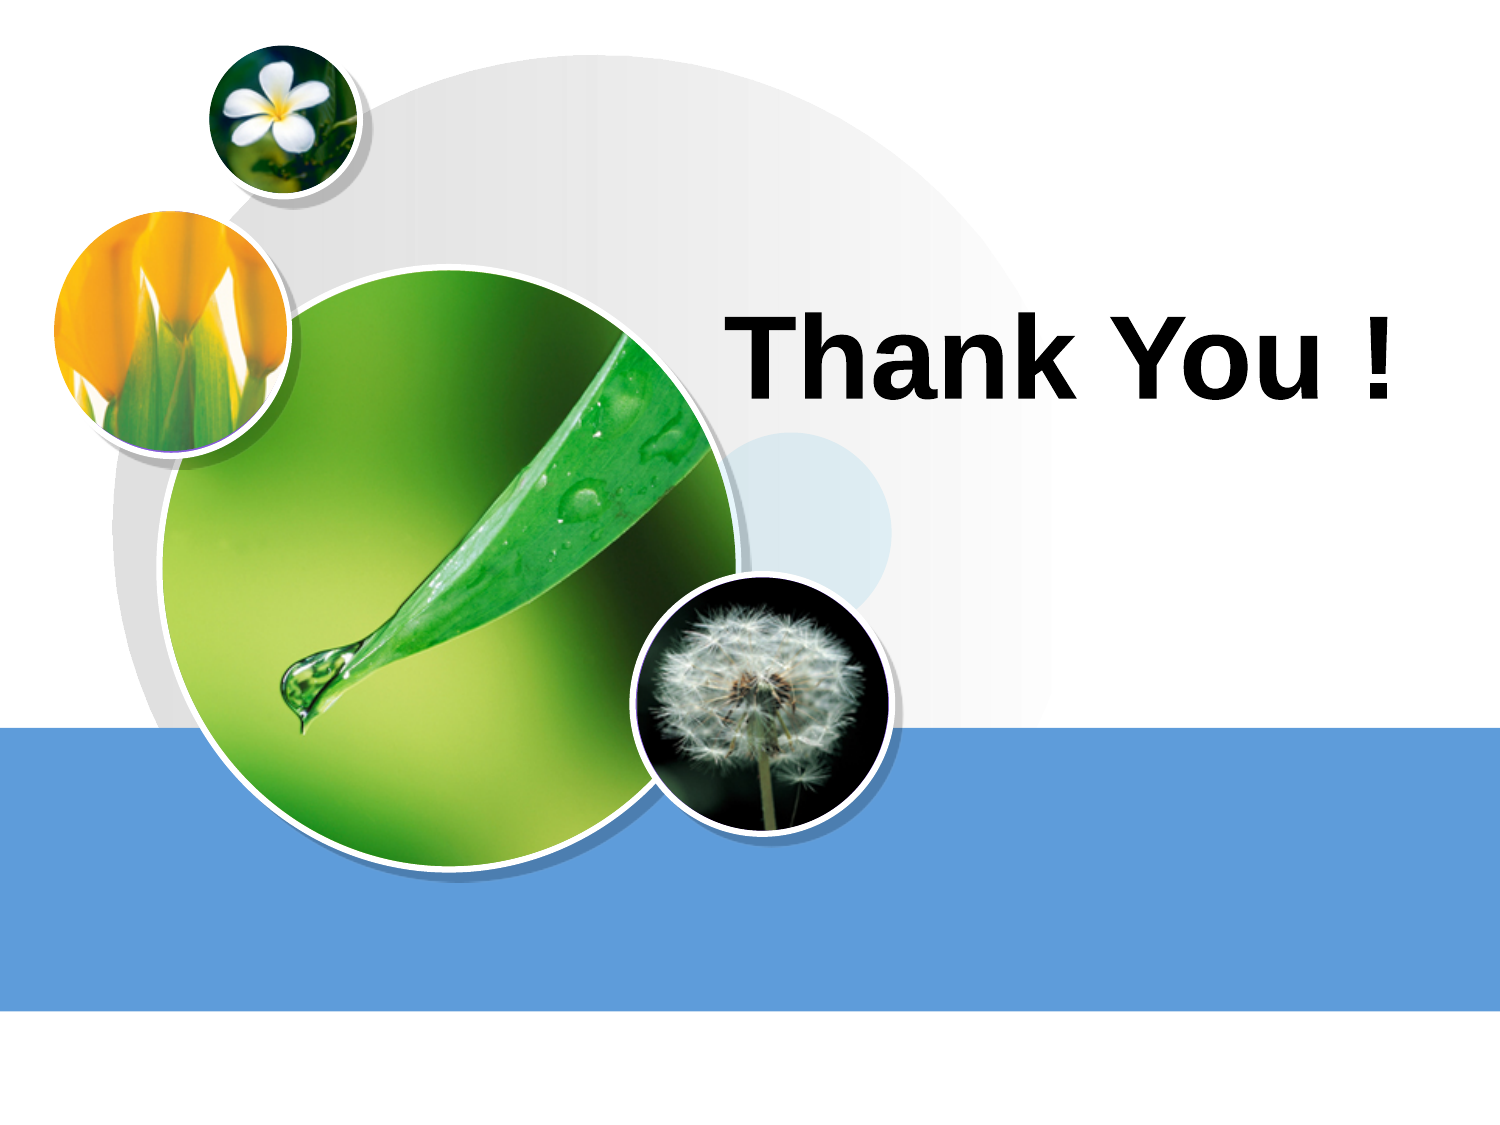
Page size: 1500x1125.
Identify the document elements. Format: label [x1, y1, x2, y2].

picture [54, 211, 287, 451]
picture [209, 45, 357, 194]
picture [162, 270, 736, 867]
picture [636, 577, 889, 831]
